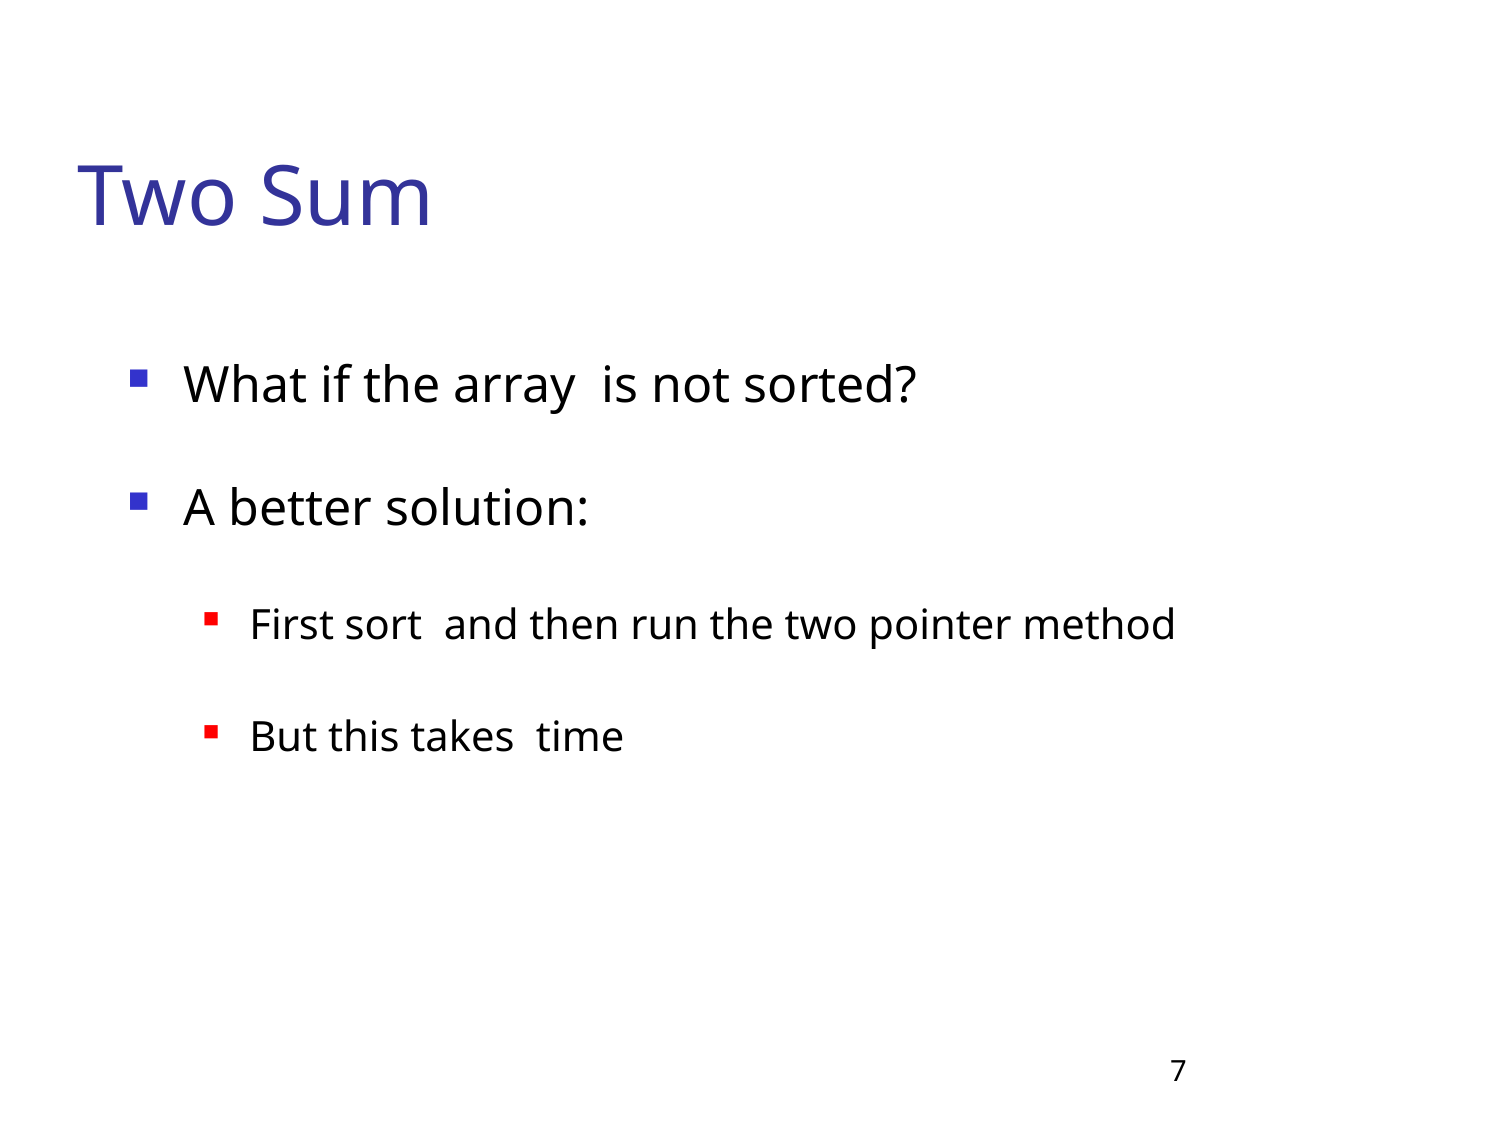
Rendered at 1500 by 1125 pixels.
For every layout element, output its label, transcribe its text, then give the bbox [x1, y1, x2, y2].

title Two Sum [62, 72, 1342, 251]
slide_number 7 [1154, 1023, 1468, 1100]
